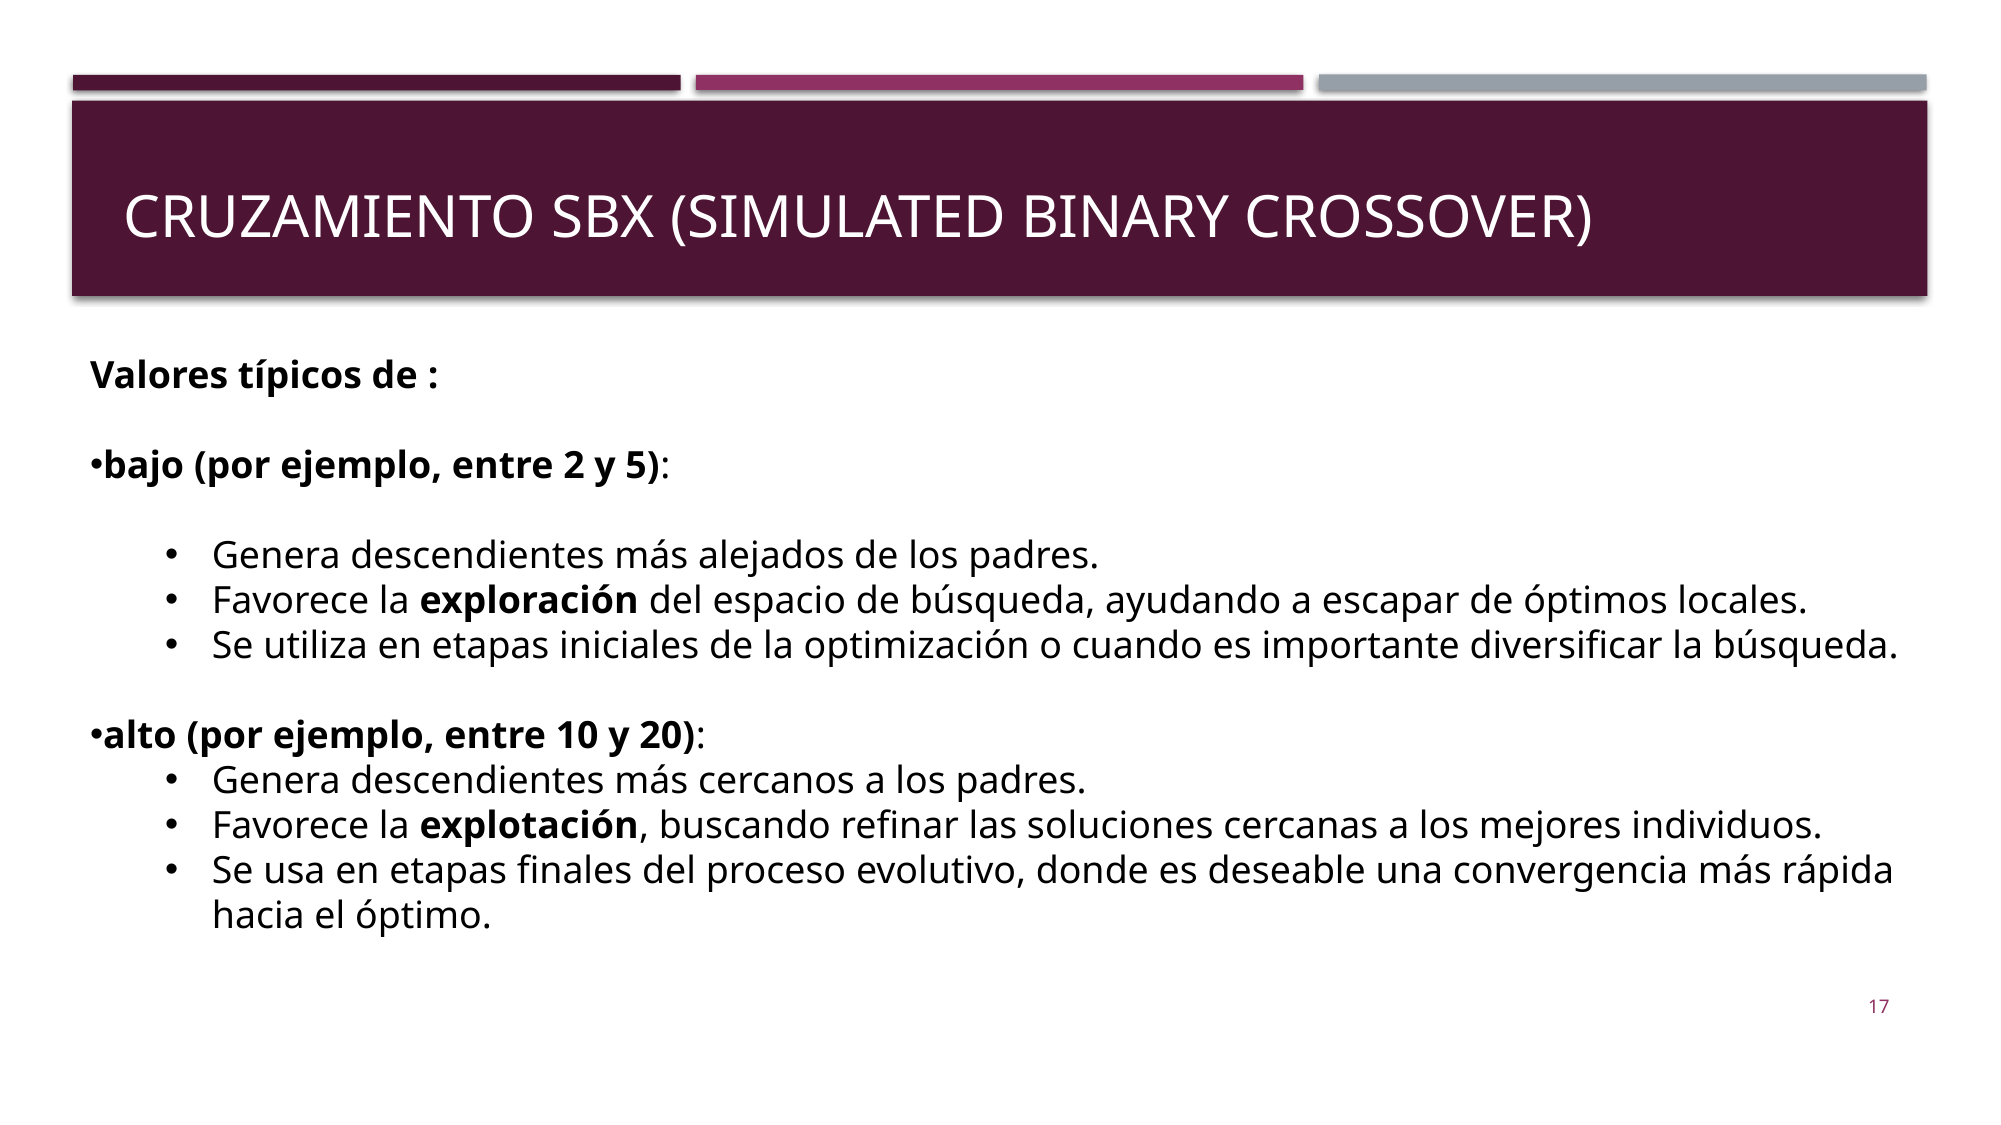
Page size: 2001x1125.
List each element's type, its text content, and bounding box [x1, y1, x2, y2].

title Cruzamiento SBX (Simulated Binary Crossover) [108, 69, 1675, 257]
slide_number 17 [1732, 977, 1905, 1037]
